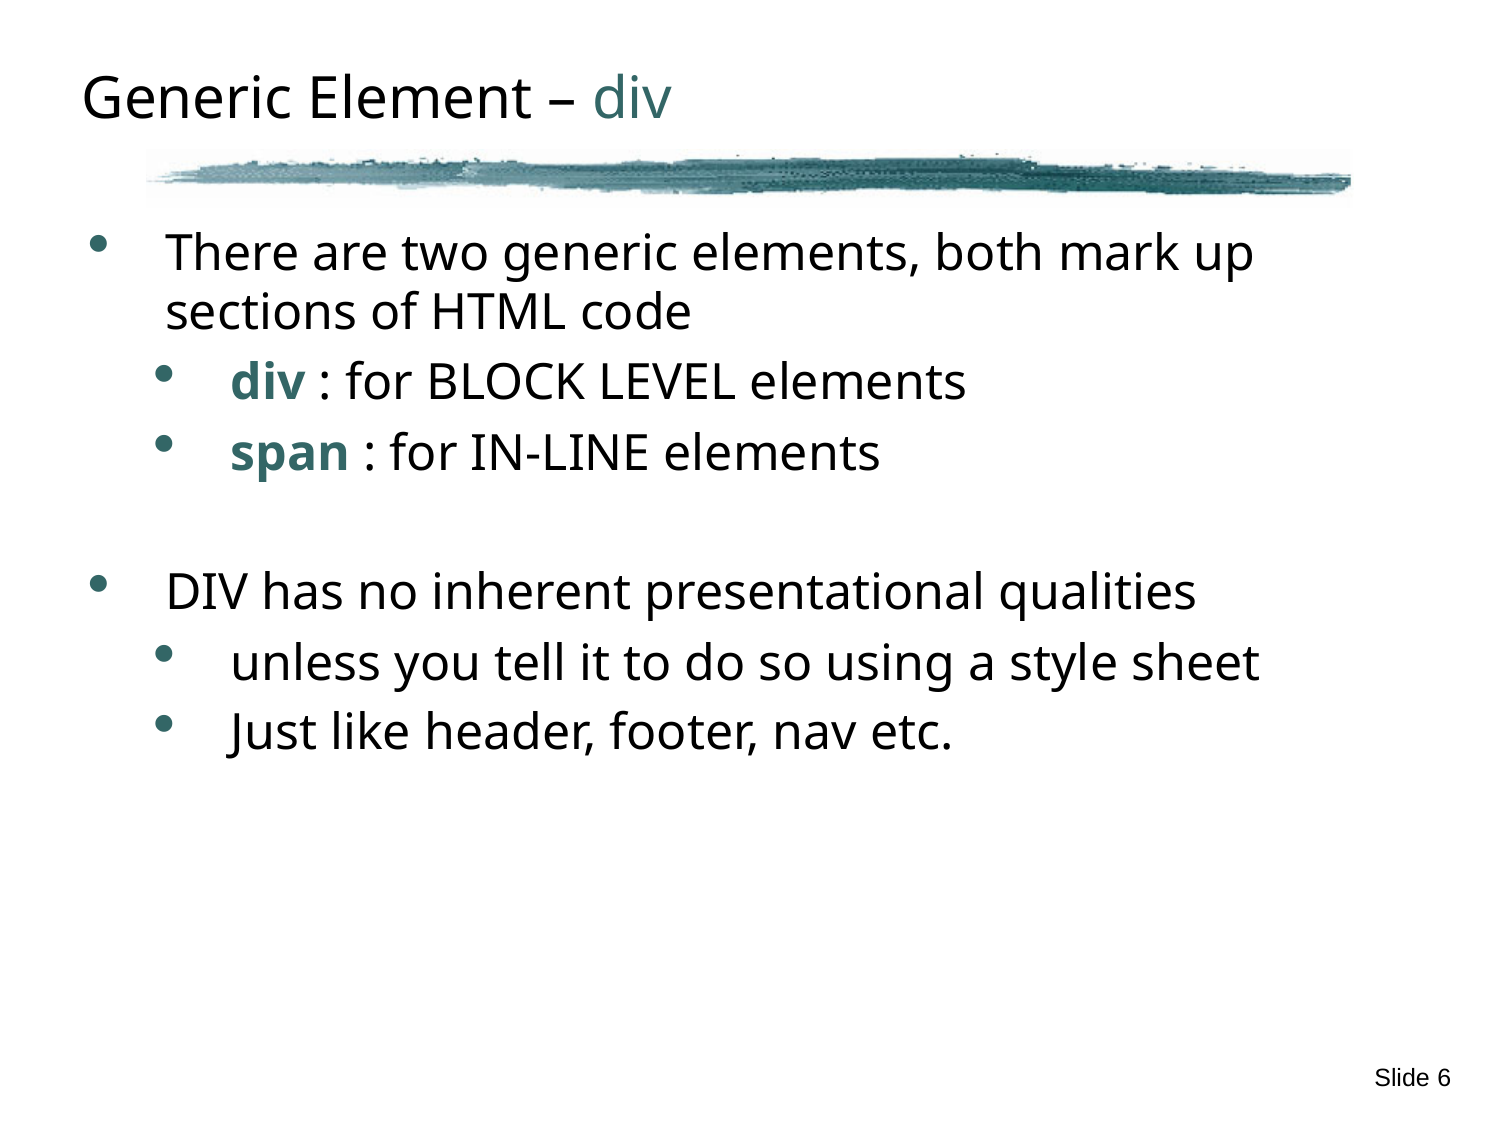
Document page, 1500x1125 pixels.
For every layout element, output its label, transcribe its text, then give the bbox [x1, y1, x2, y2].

title Generic Element – div [66, 37, 1342, 138]
list There are two generic elements, both mark up sections of HTML code div : for BLOCK LEVEL elements span : for IN-LINE elements DIV has no inherent presentational qualities unless you tell it to do so using a style sheet Just like header, footer, nav etc. [75, 212, 1417, 1024]
slide_number Slide 6 [1116, 1046, 1467, 1107]
picture [146, 149, 1354, 208]
